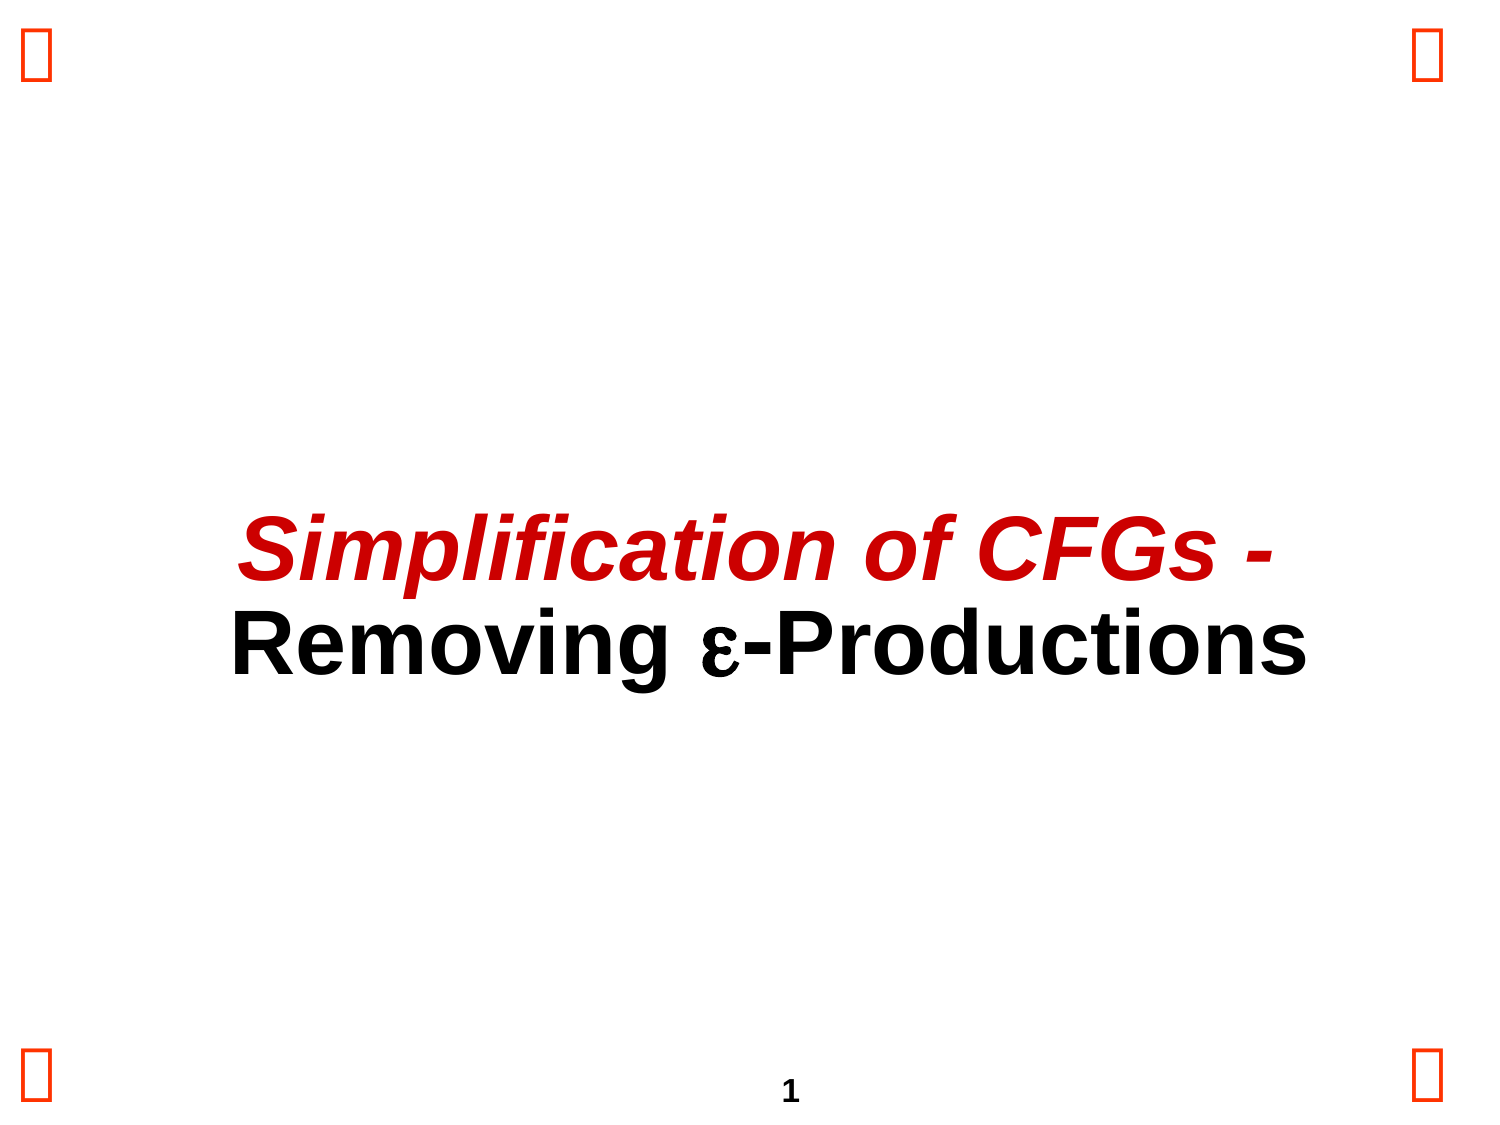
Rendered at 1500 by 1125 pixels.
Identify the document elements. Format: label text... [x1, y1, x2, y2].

title Simplification of CFGs - Removing e-Productions [152, 259, 1388, 857]
